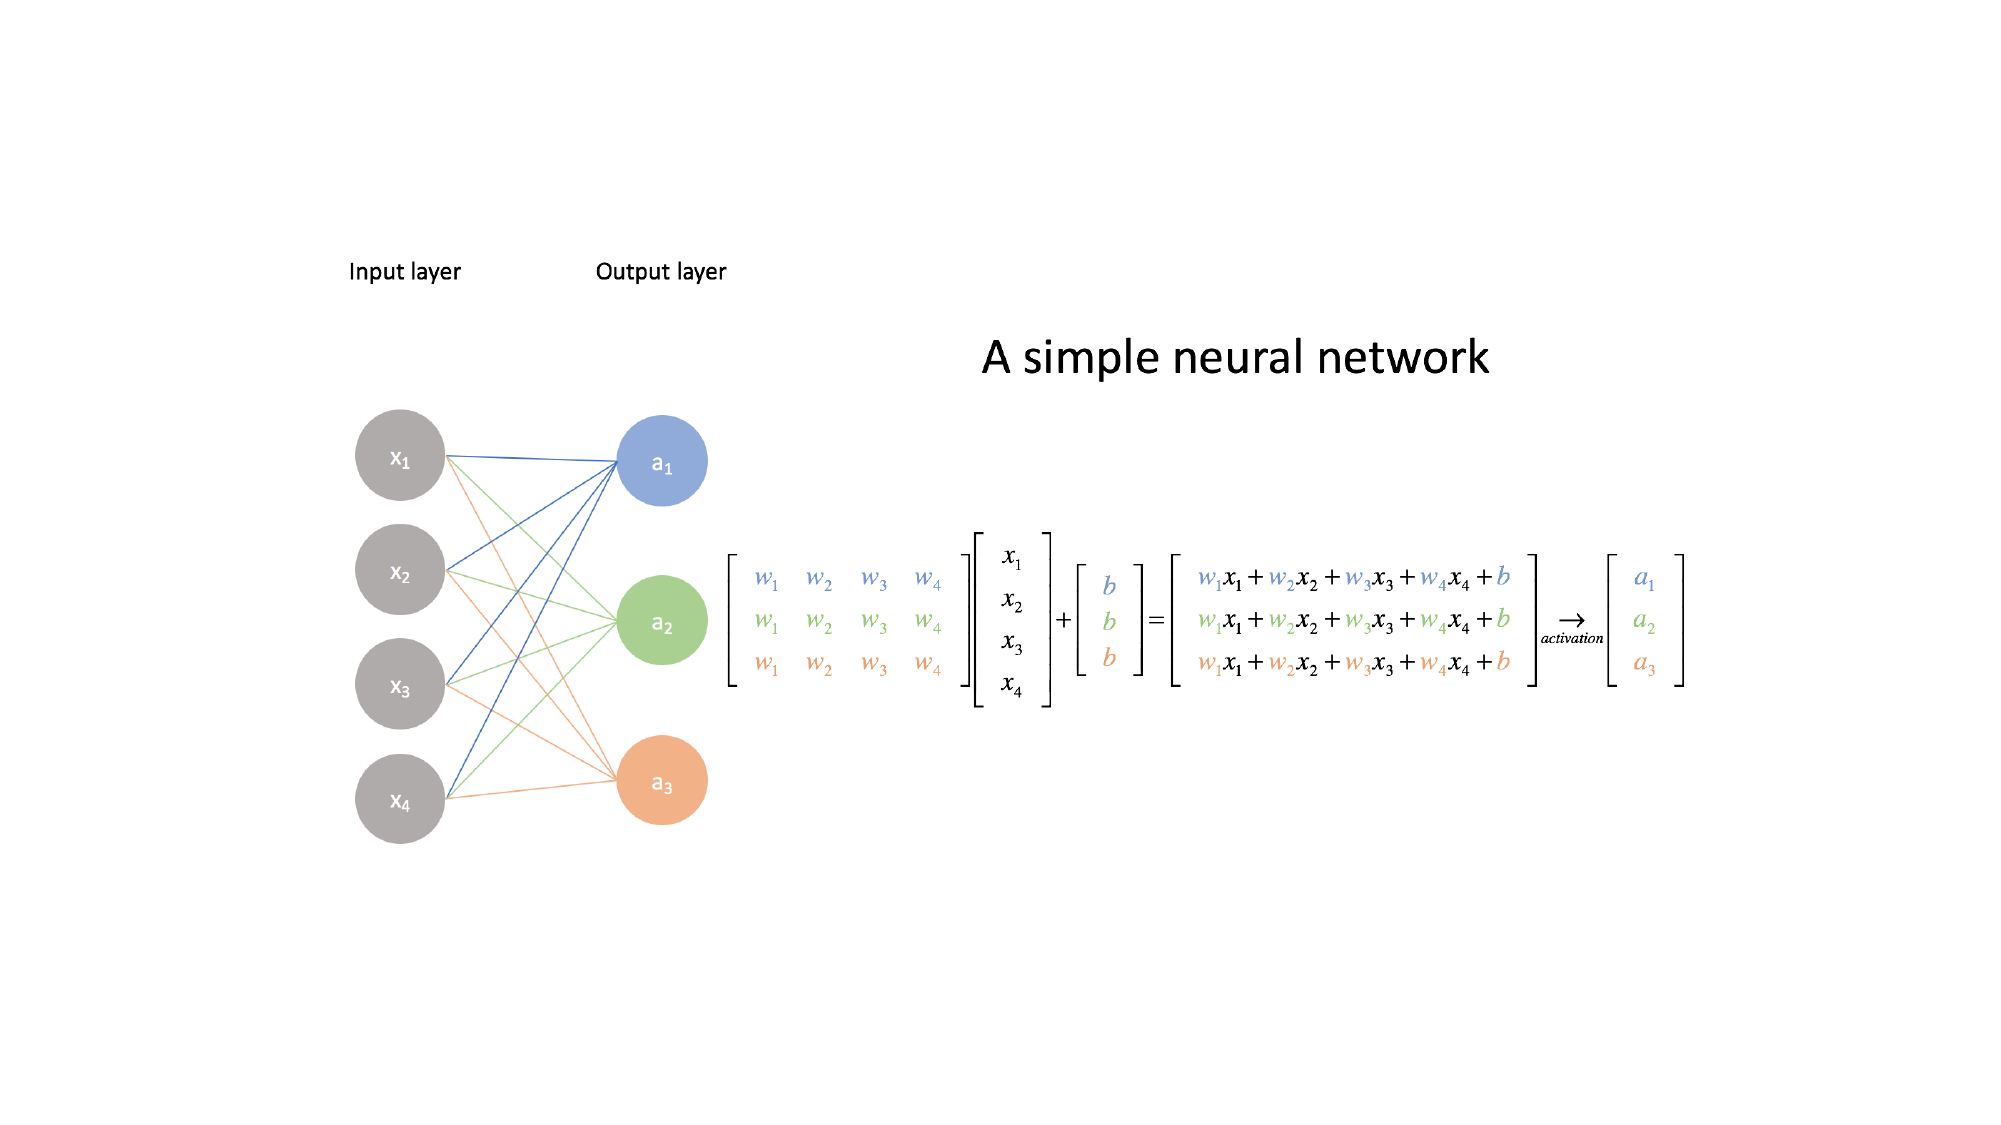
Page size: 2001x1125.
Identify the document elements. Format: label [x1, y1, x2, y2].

picture [330, 209, 1692, 915]
